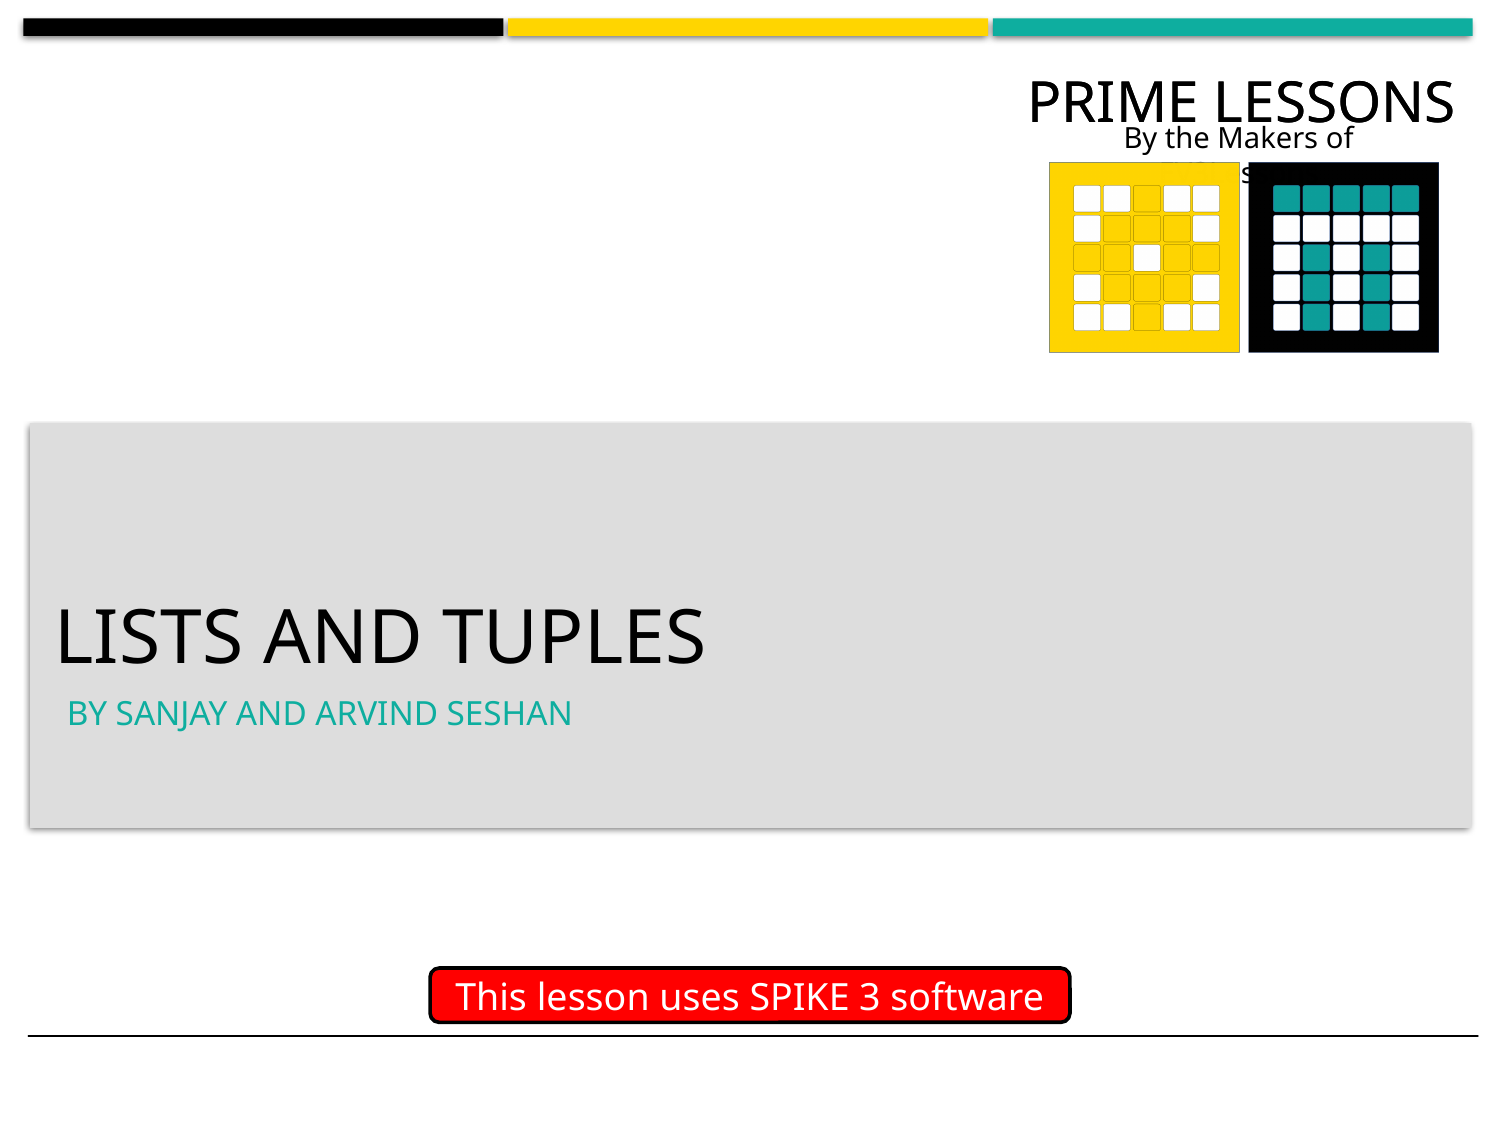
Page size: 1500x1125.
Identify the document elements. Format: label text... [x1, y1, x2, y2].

picture [1049, 162, 1240, 353]
subtitle By Sanjay and Arvind Seshan [51, 685, 994, 782]
picture [1248, 162, 1439, 353]
title Lists and Tuples [39, 439, 1448, 686]
text_box This lesson uses SPIKE 3 software [428, 966, 1072, 1025]
